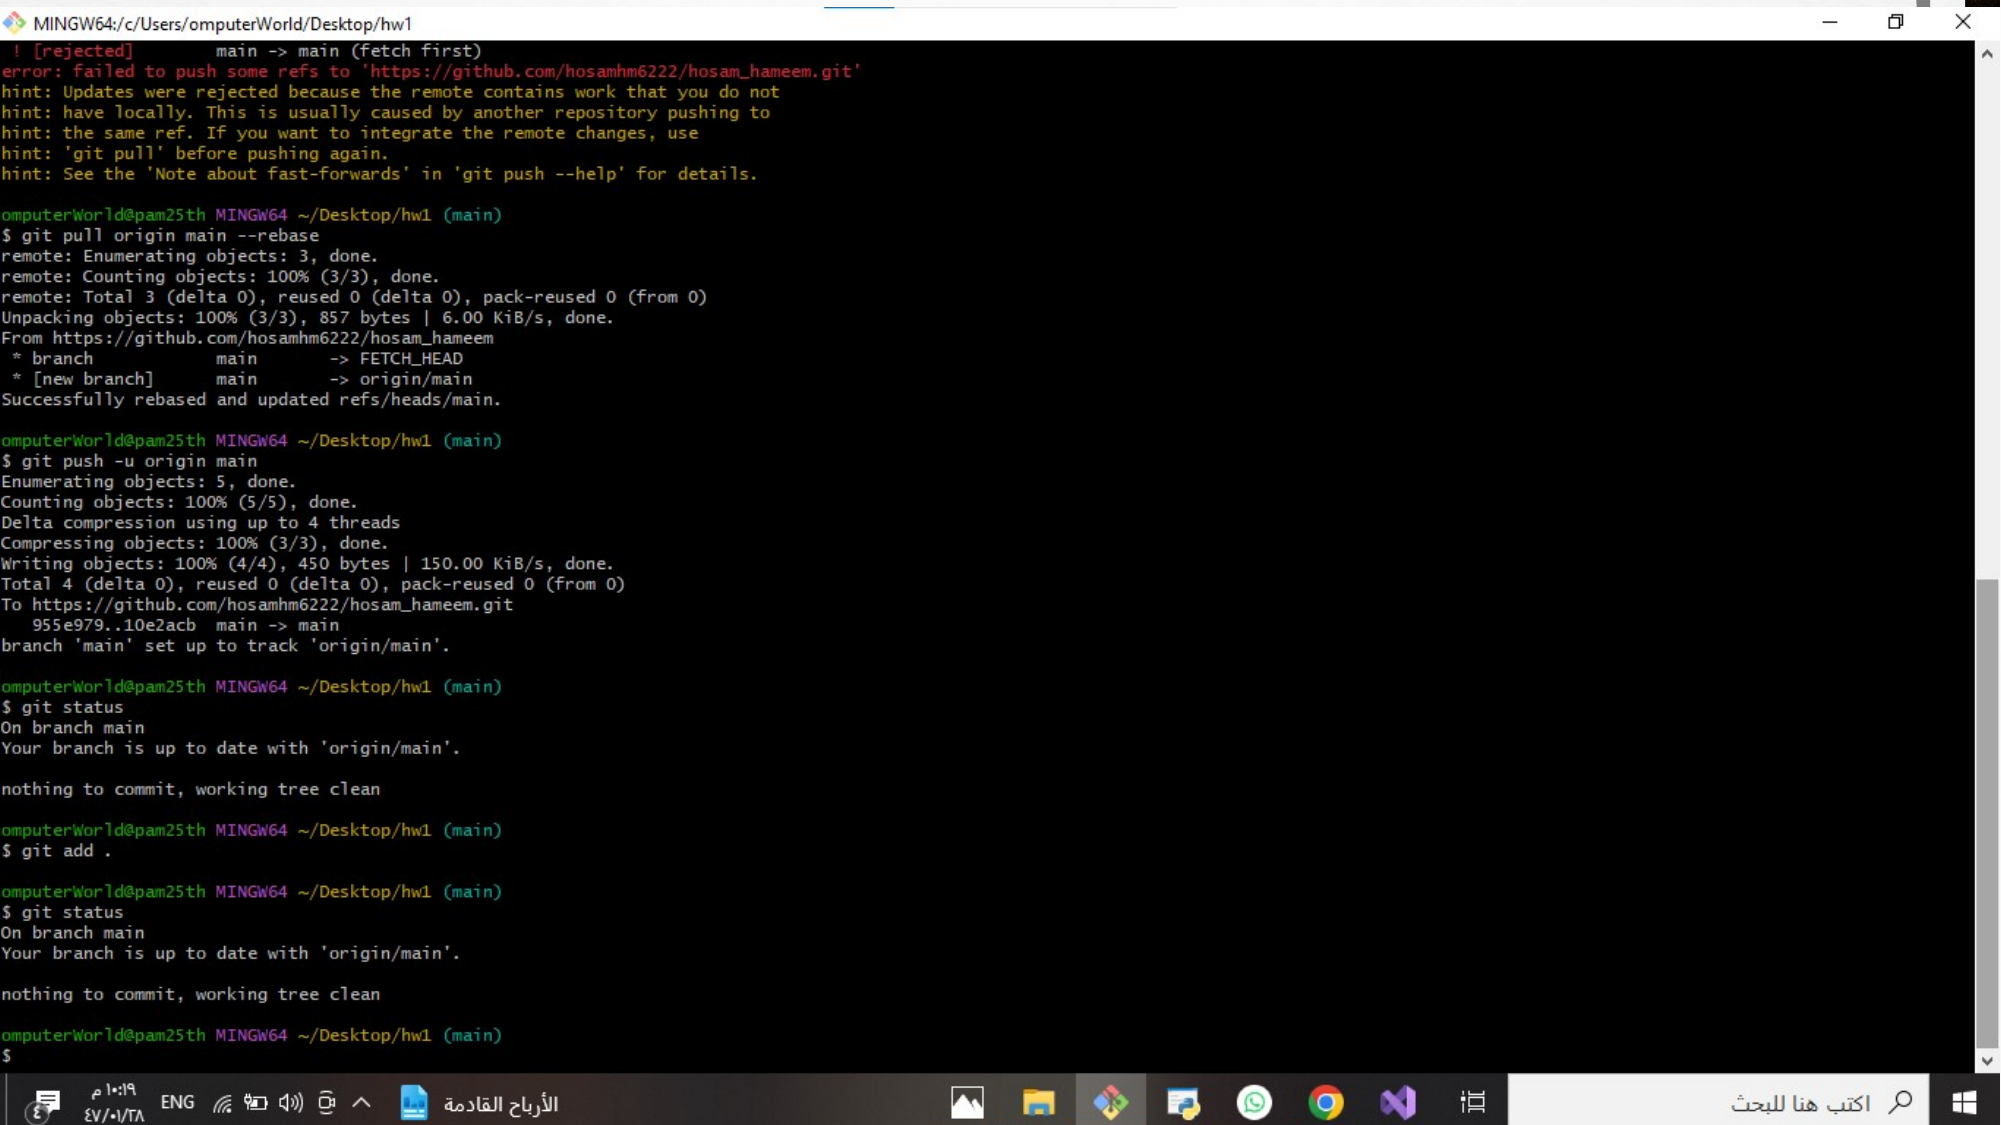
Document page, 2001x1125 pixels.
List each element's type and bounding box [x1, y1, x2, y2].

picture [1966, 0, 2000, 7]
list [0, 7, 2000, 1125]
